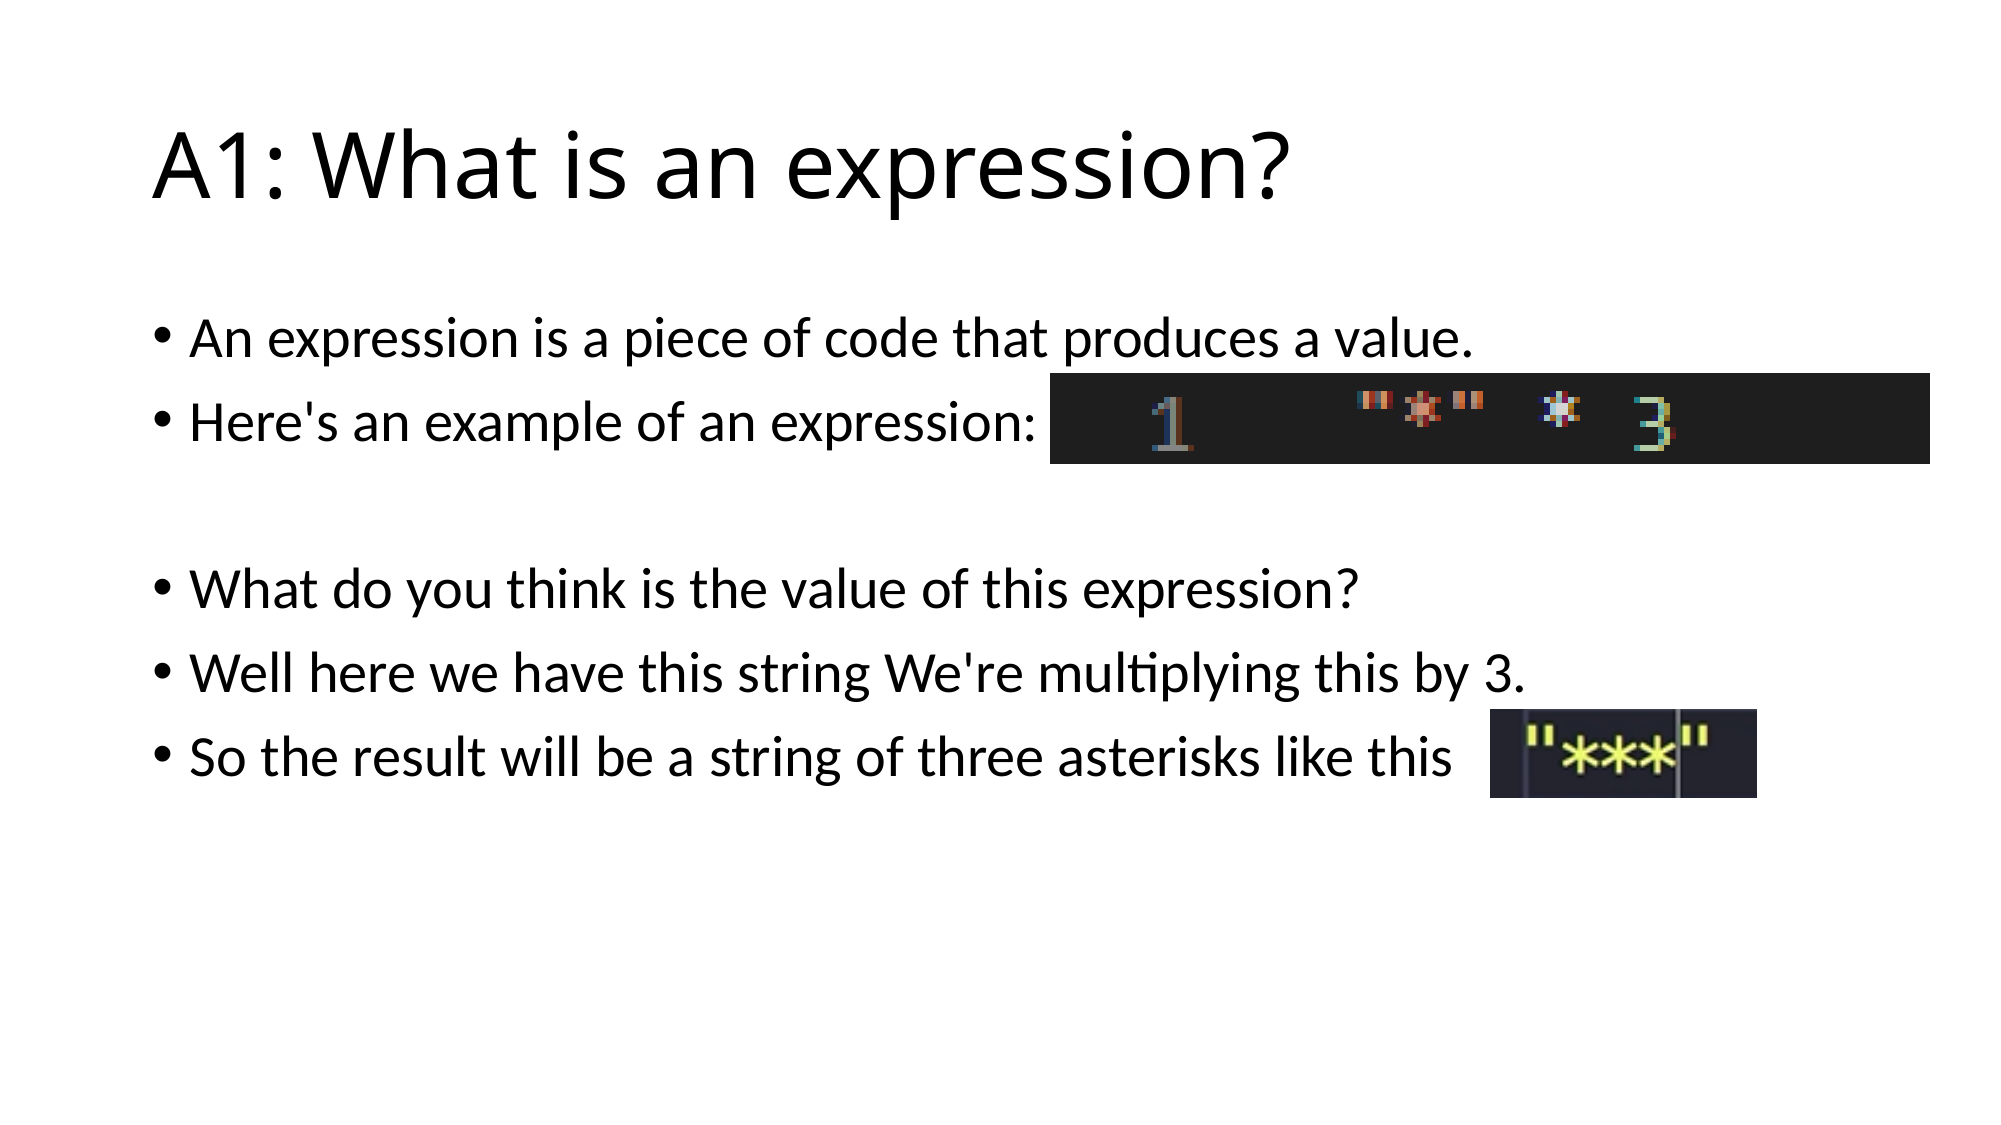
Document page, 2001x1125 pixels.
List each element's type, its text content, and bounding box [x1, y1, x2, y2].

list An expression is a piece of code that produces a value. Here's an example of an expression: What do you think is the value of this expression? Well here we have this string We're multiplying this by 3. So the result will be a string of three asterisks like this [137, 299, 1863, 1014]
picture [1490, 709, 1757, 798]
picture [1050, 373, 1930, 464]
title A1: What is an expression? [137, 59, 1863, 278]
